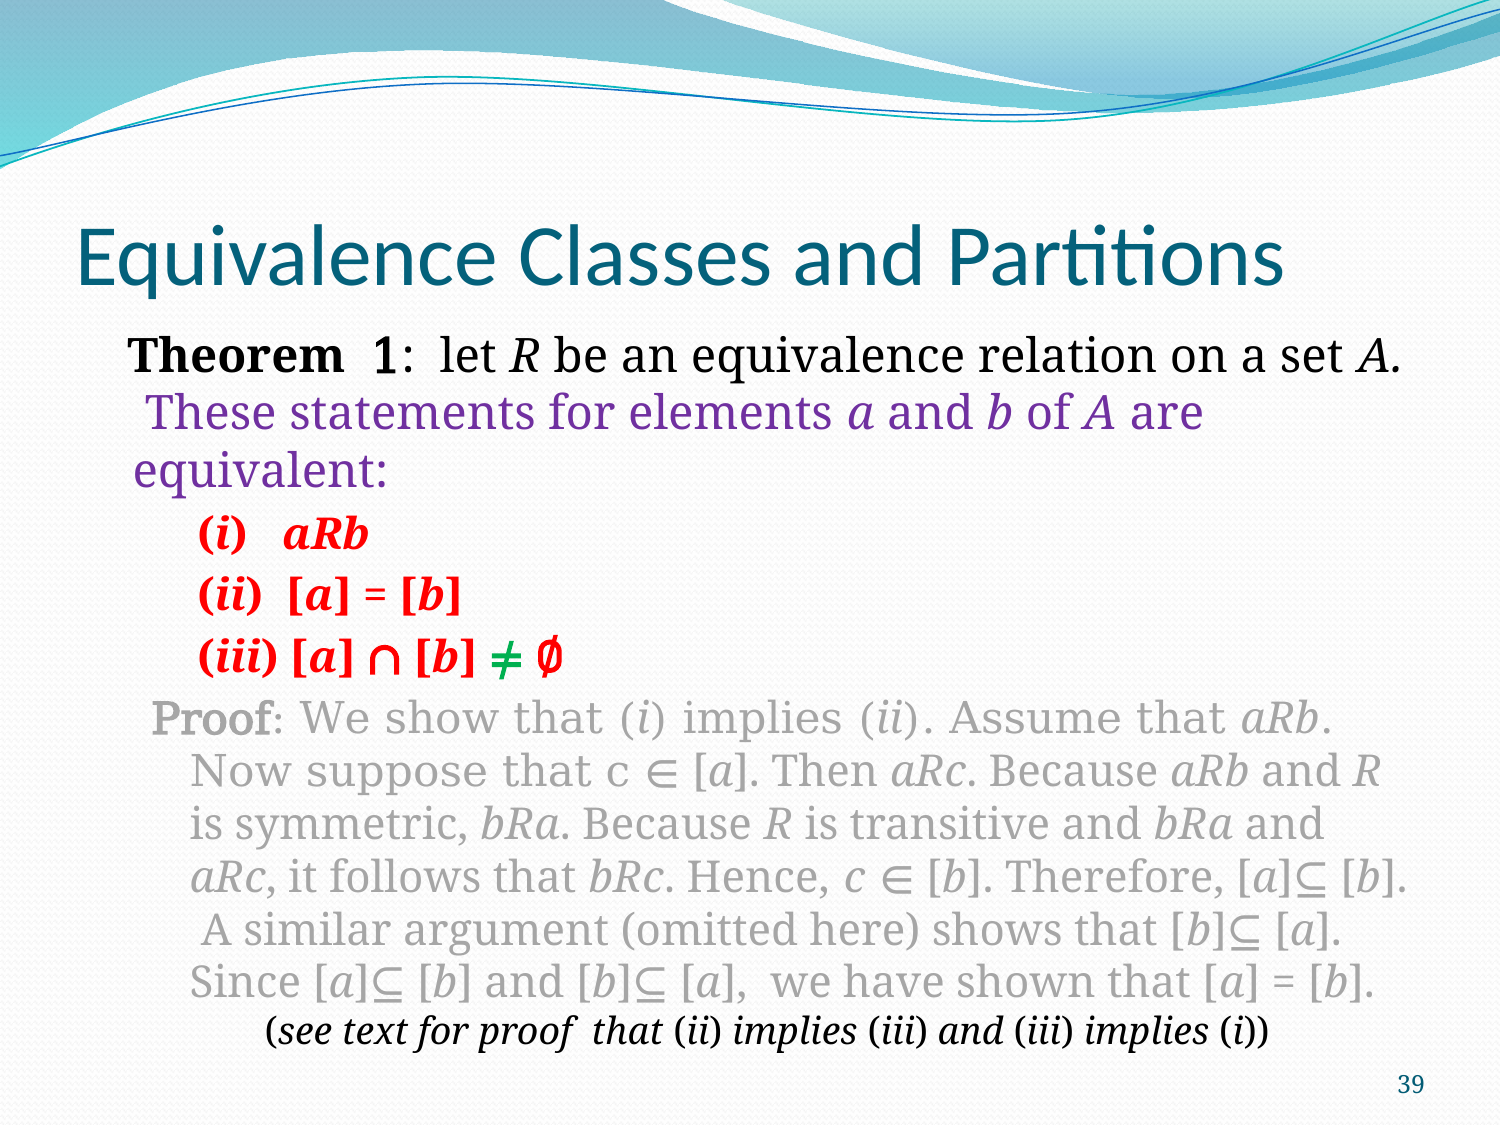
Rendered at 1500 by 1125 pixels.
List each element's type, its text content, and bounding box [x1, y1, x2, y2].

text_box (see text for proof that (ii) implies (iii) and (iii) implies (i)) [249, 999, 1313, 1060]
title Equivalence Classes and Partitions [75, 115, 1425, 303]
list Theorem 1: let R be an equivalence relation on a set A. These statements for elements a and b of A are equivalent: (i) aRb (ii) [a] = [b] (iii) [a] ∩ [b] ≠ ∅ Proof: We show that (i) implies (ii). Assume that aRb. Now suppose that c ∈ [a]. Then aRc. Because aRb and R is symmetric, bRa. Because R is transitive and bRa and aRc, it follows that bRc. Hence, c ∈ [b]. Therefore, [a]⊆ [b]. A similar argument (omitted here) shows that [b]⊆ [a]. Since [a]⊆ [b] and [b]⊆ [a], we have shown that [a] = [b]. [75, 317, 1425, 1038]
slide_number 39 [1299, 1042, 1425, 1103]
